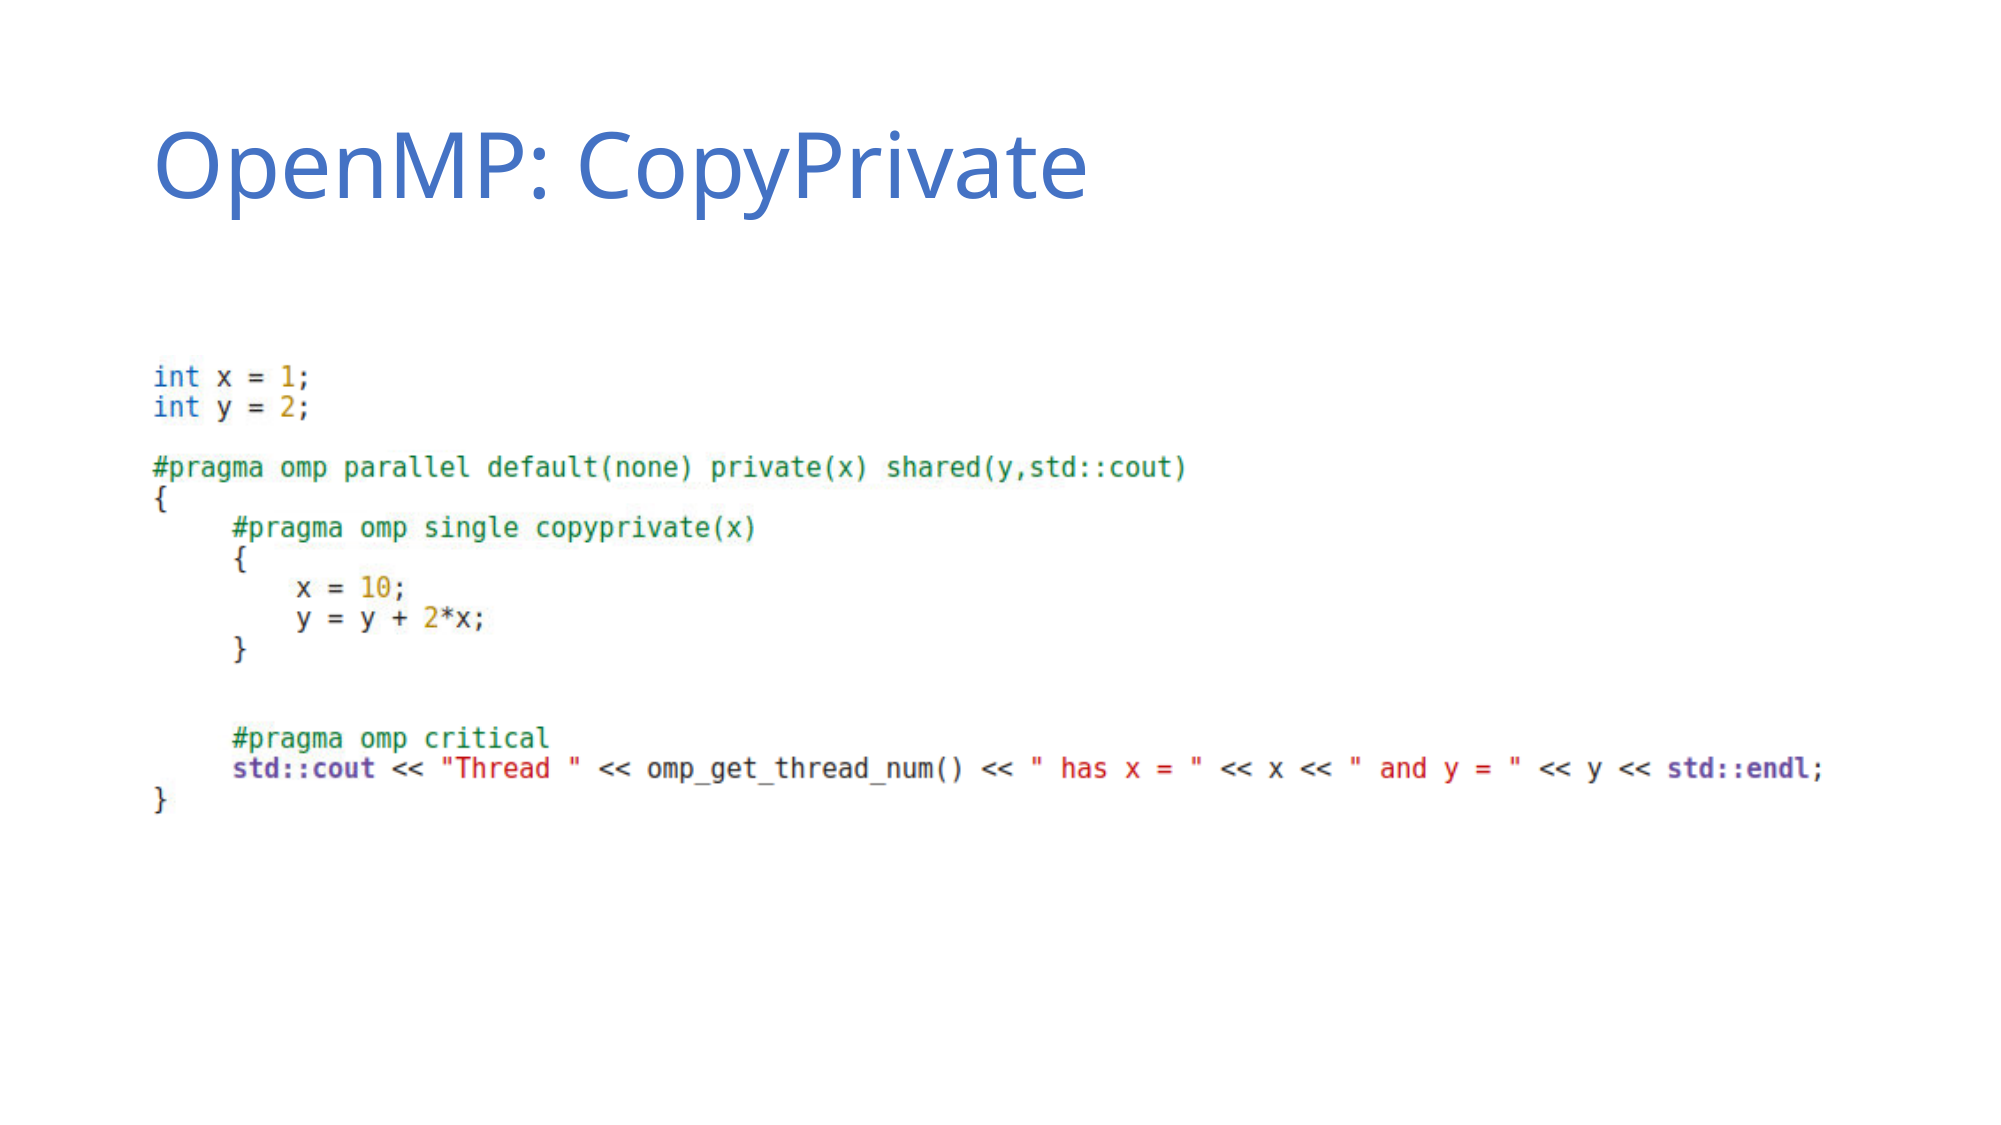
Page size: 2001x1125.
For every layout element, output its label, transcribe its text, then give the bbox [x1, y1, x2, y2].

title OpenMP: CopyPrivate [137, 59, 1863, 278]
picture [137, 355, 1850, 835]
